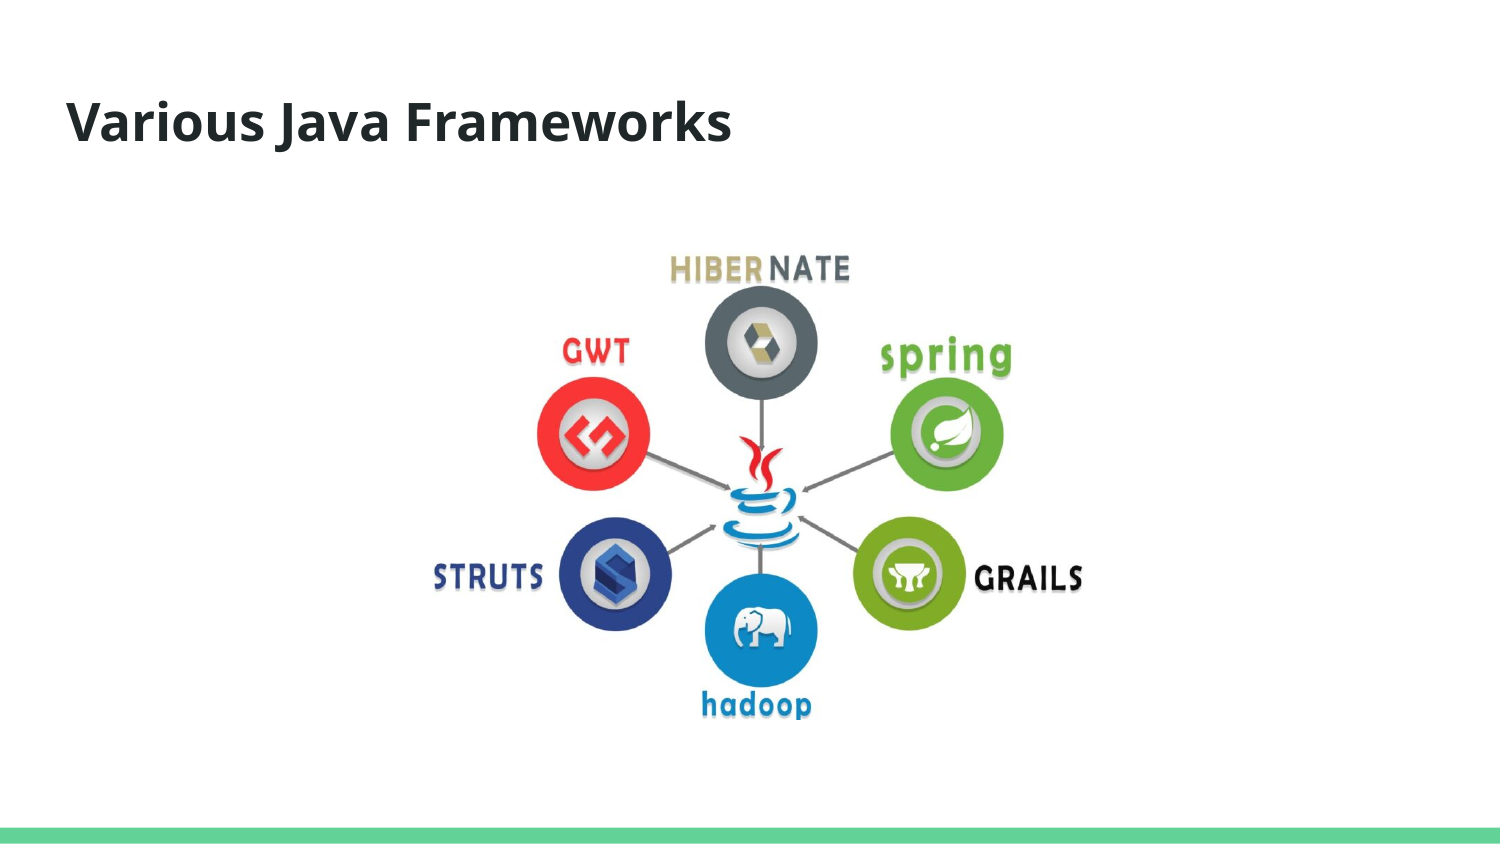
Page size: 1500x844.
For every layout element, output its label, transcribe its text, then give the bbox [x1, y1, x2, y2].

picture [398, 240, 1111, 720]
title Various Java Frameworks [51, 72, 1449, 167]
